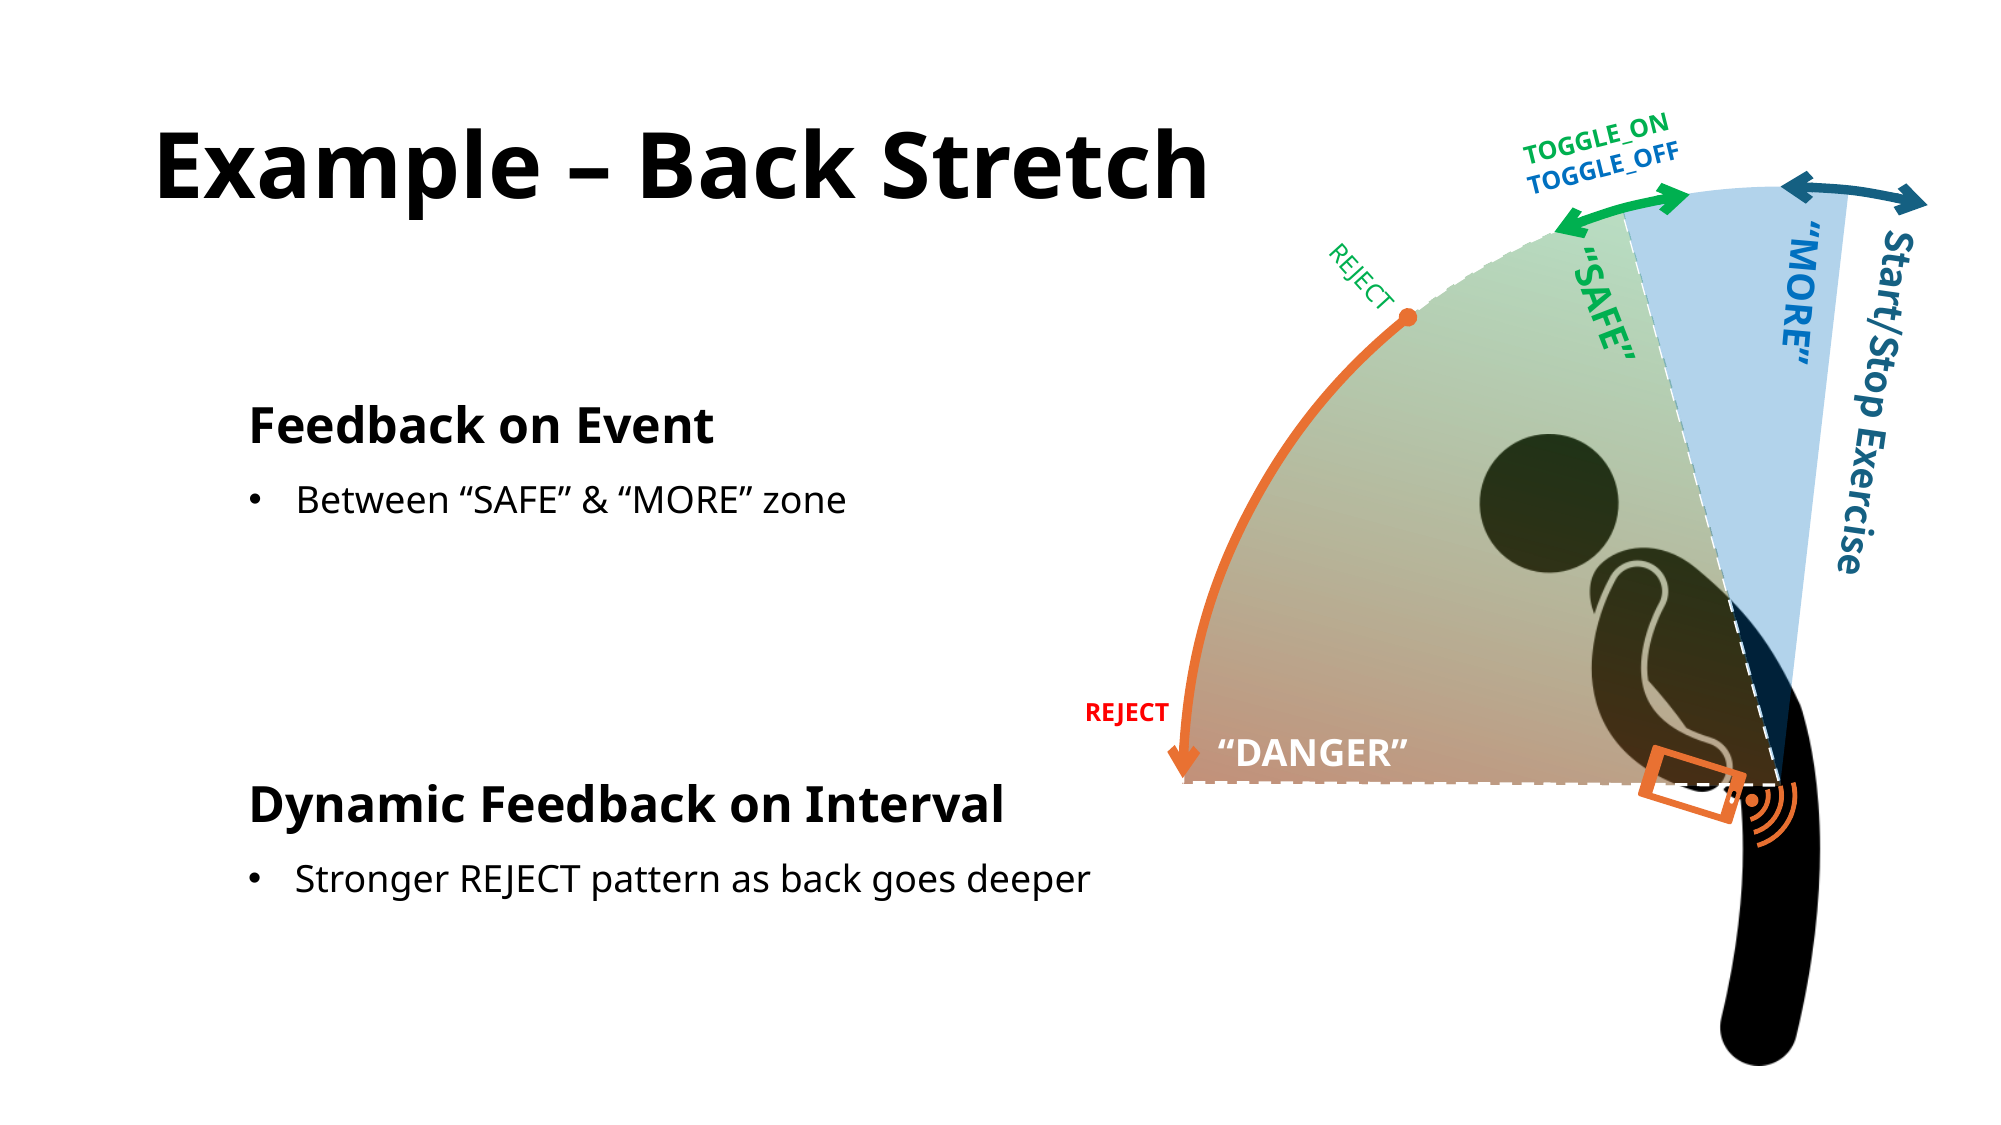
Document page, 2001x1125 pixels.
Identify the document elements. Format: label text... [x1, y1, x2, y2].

text_box Dynamic Feedback on Interval Stronger REJECT pattern as back goes deeper [232, 710, 1065, 931]
text_box Feedback on Event Between “SAFE” & “MORE” zone [232, 332, 1029, 552]
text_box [1639, 758, 1820, 841]
title Example – Back Stretch [137, 59, 1863, 278]
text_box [1065, 114, 2000, 1125]
